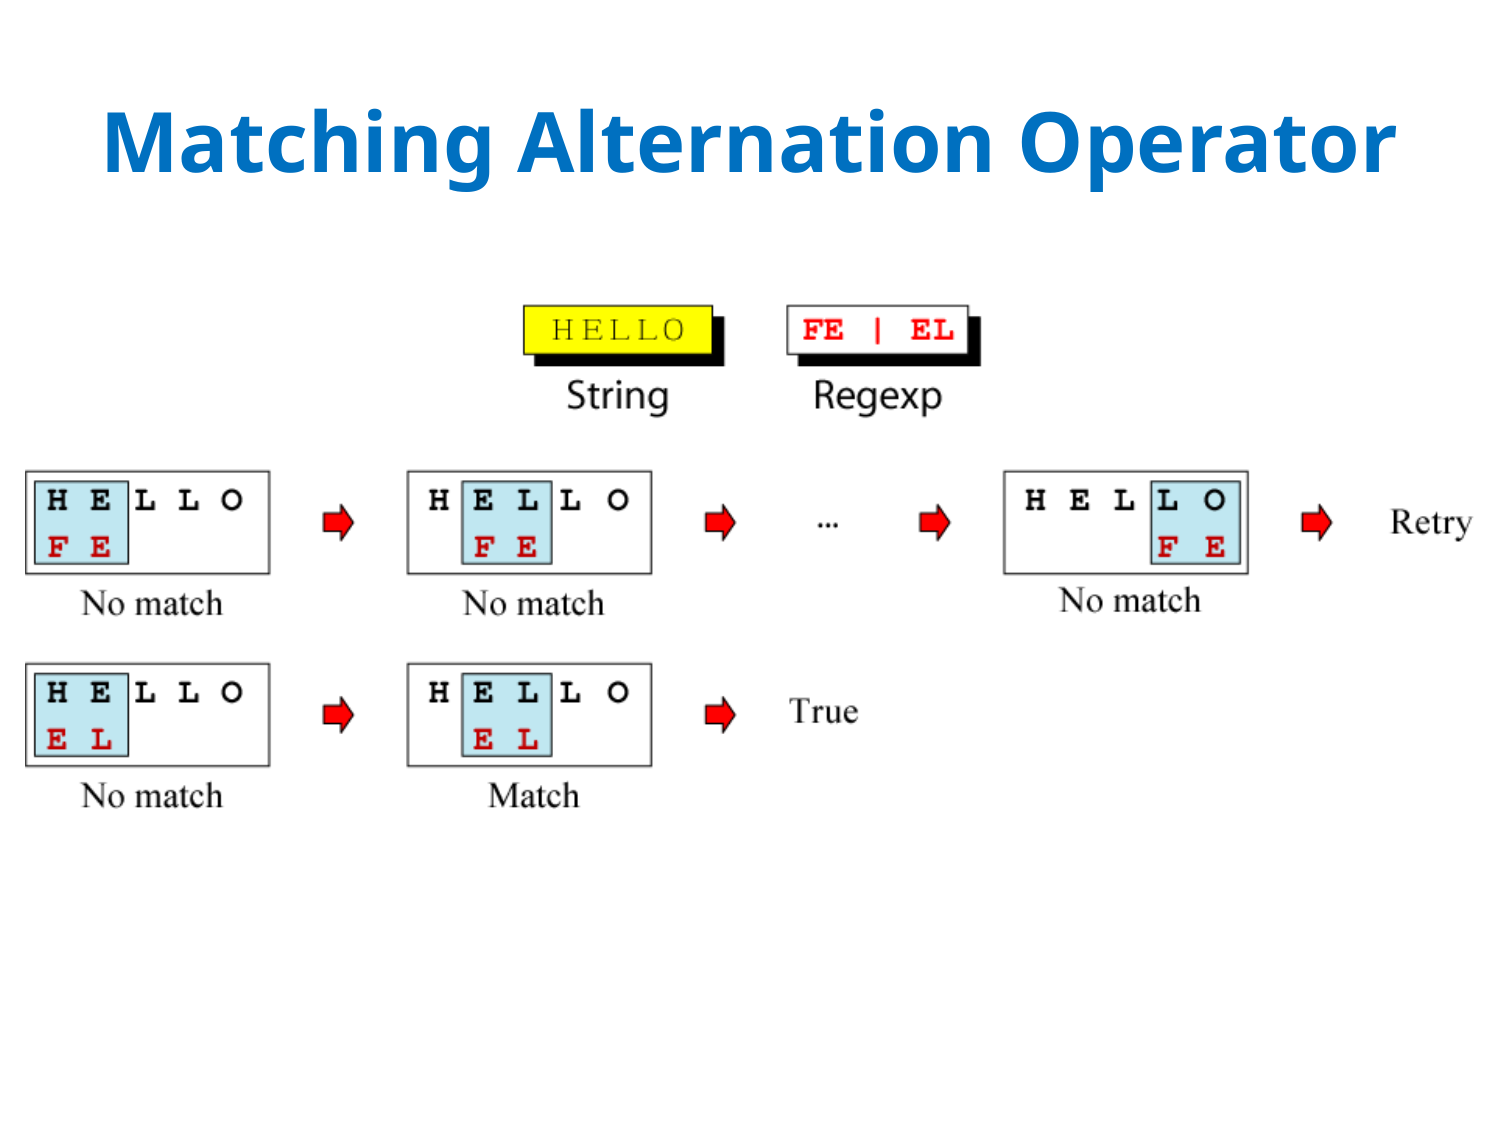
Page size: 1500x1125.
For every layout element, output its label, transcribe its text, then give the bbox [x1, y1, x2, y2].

picture [25, 304, 1475, 821]
title Matching Alternation Operator [74, 44, 1426, 233]
